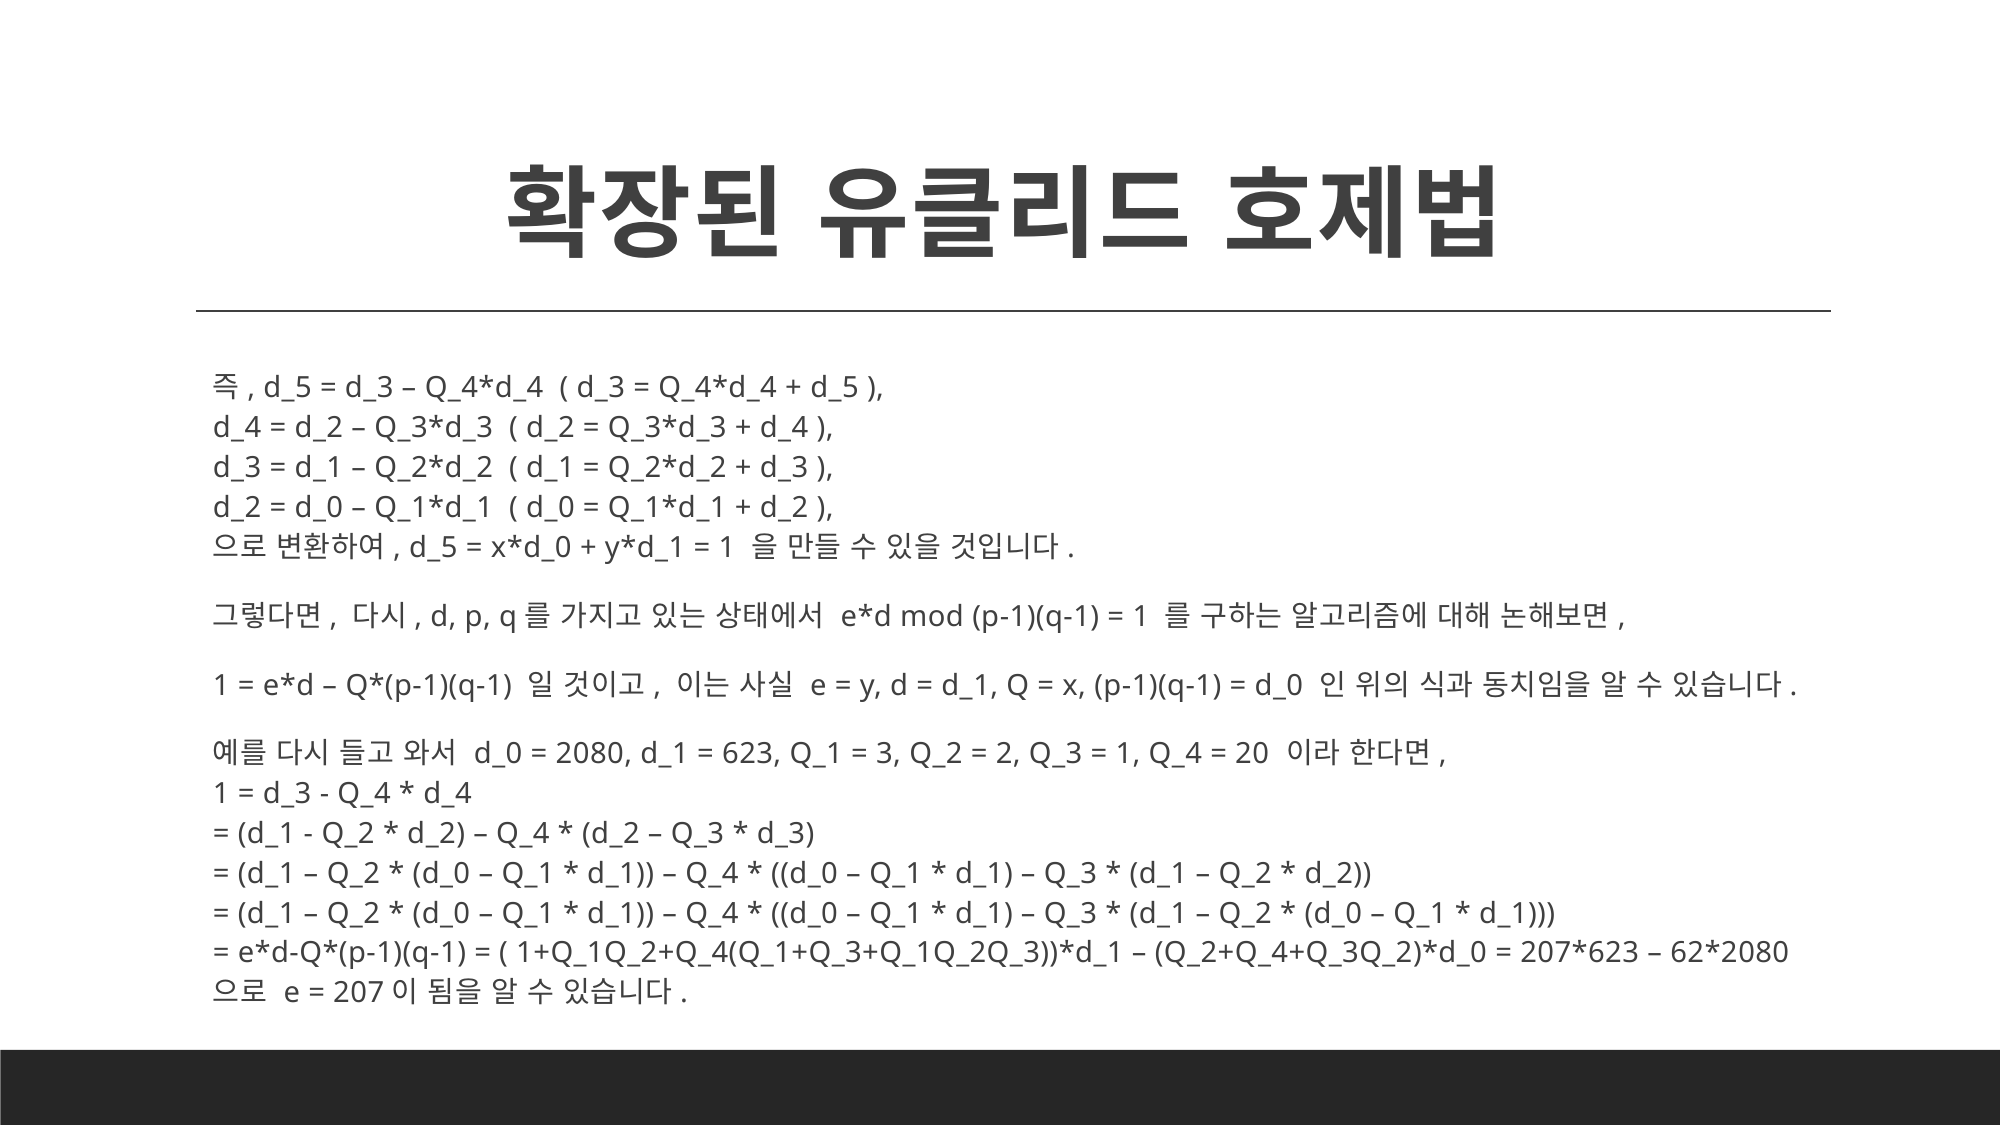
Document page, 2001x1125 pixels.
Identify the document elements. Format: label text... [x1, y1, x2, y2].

title 확장된 유클리드 호제법 [180, 47, 1830, 285]
list 즉, d_5 = d_3 – Q_4*d_4 ( d_3 = Q_4*d_4 + d_5 ), d_4 = d_2 – Q_3*d_3 ( d_2 = Q_3*d_3 + d_4 ), d_3 = d_1 – Q_2*d_2 ( d_1 = Q_2*d_2 + d_3 ), d_2 = d_0 – Q_1*d_1 ( d_0 = Q_1*d_1 + d_2 ), 으로 변환하여, d_5 = x*d_0 + y*d_1 = 1 을 만들 수 있을 것입니다. 그렇다면, 다시, d, p, q를 가지고 있는 상태에서 e*d mod (p-1)(q-1) = 1 를 구하는 알고리즘에 대해 논해보면, 1 = e*d – Q*(p-1)(q-1) 일 것이고, 이는 사실 e = y, d = d_1, Q = x, (p-1)(q-1) = d_0 인 위의 식과 동치임을 알 수 있습니다. 예를 다시 들고 와서 d_0 = 2080, d_1 = 623, Q_1 = 3, Q_2 = 2, Q_3 = 1, Q_4 = 20 이라 한다면, 1 = d_3 - Q_4 * d_4 = (d_1 - Q_2 * d_2) – Q_4 * (d_2 – Q_3 * d_3) = (d_1 – Q_2 * (d_0 – Q_1 * d_1)) – Q_4 * ((d_0 – Q_1 * d_1) – Q_3 * (d_1 – Q_2 * d_2)) = (d_1 – Q_2 * (d_0 – Q_1 * d_1)) – Q_4 * ((d_0 – Q_1 * d_1) – Q_3 * (d_1 – Q_2 * (d_0 – Q_1 * d_1))) = e*d-Q*(p-1)(q-1) = ( 1+Q_1Q_2+Q_4(Q_1+Q_3+Q_1Q_2Q_3))*d_1 – (Q_2+Q_4+Q_3Q_2)*d_0 = 207*623 – 62*2080 으로 e = 207이 됨을 알 수 있습니다. [180, 345, 1830, 1005]
